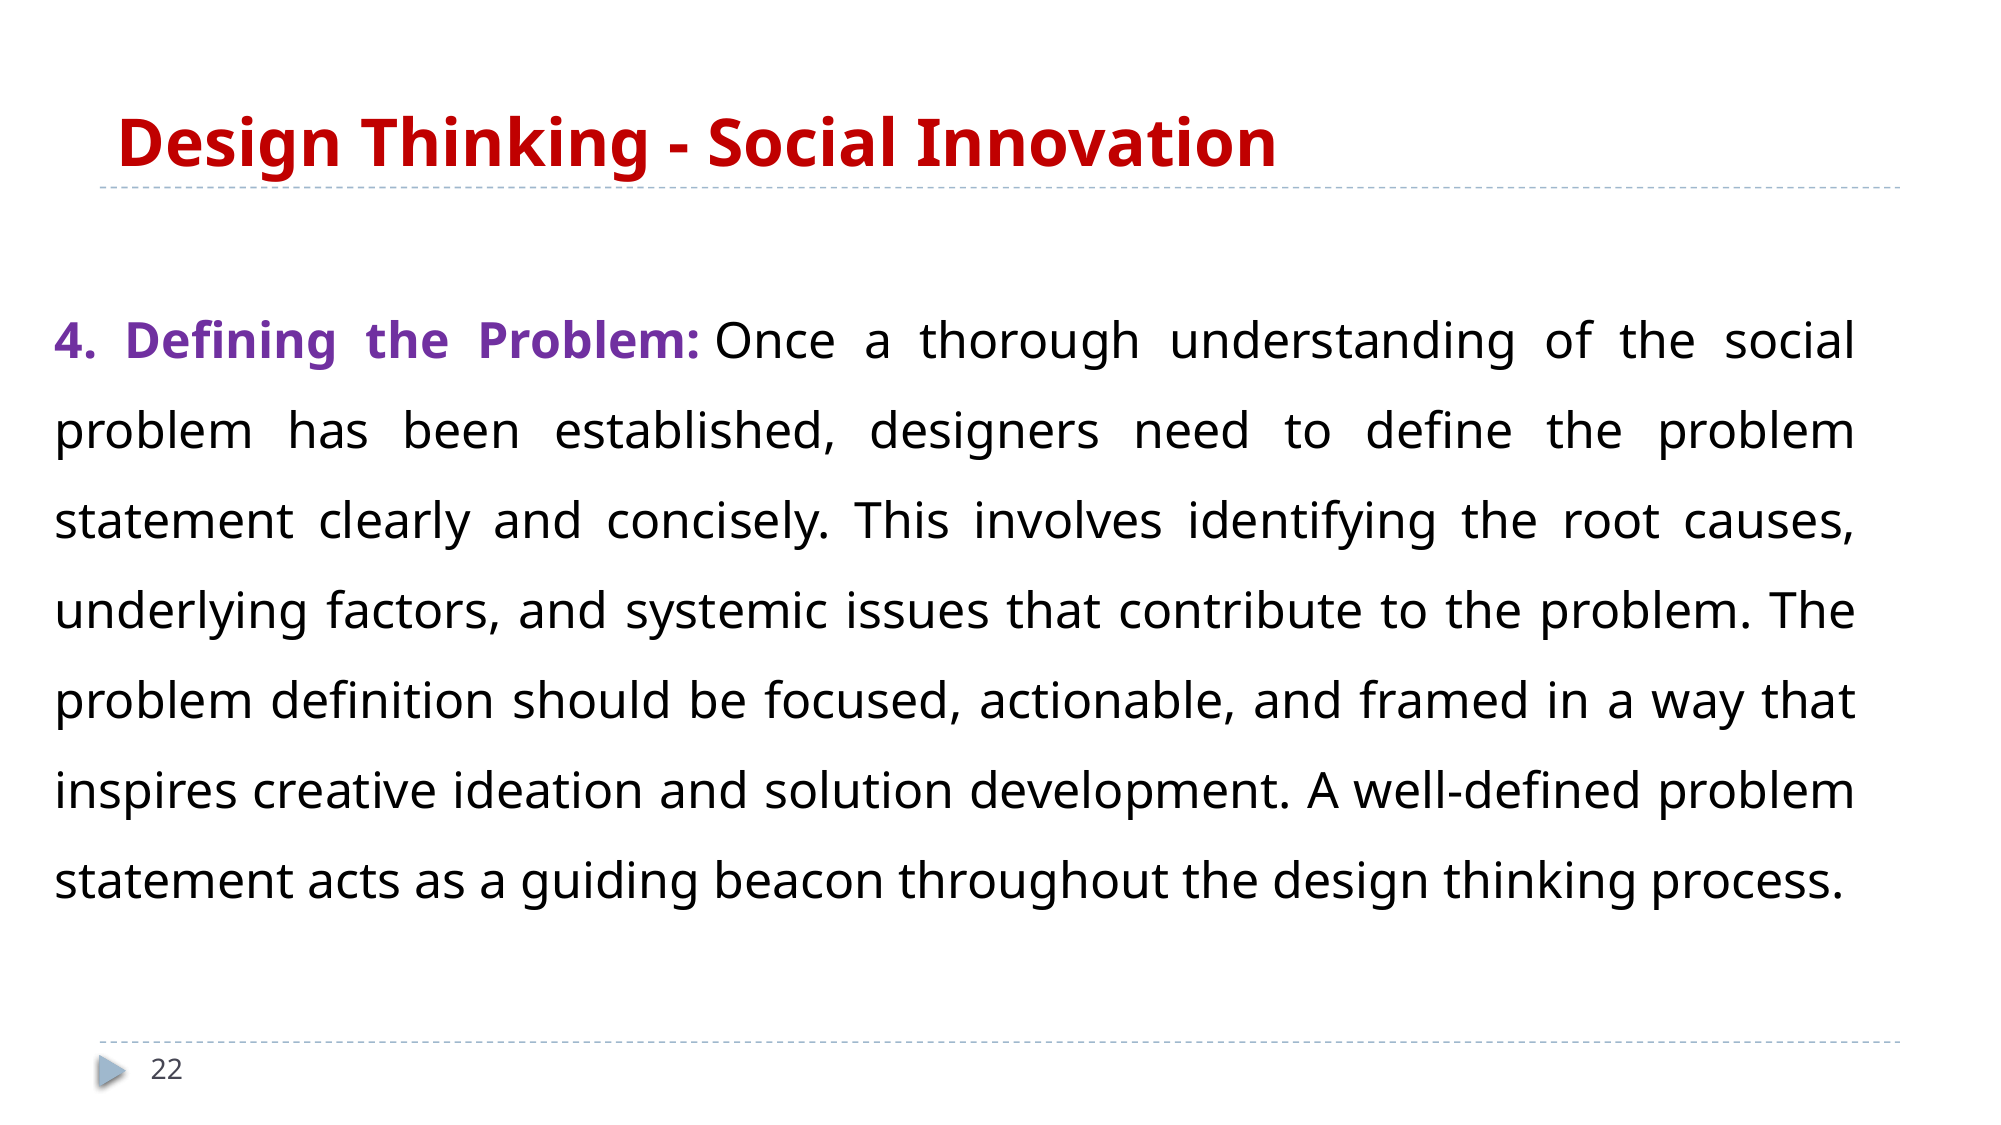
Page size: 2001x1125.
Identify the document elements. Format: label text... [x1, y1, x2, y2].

slide_number 22 [133, 1042, 568, 1103]
title Design Thinking - Social Innovation [99, 37, 1900, 188]
text_box 4. Defining the Problem: Once a thorough understanding of the social problem has been established, designers need to define the problem statement clearly and concisely. This involves identifying the root causes, underlying factors, and systemic issues that contribute to the problem. The problem definition should be focused, actionable, and framed in a way that inspires creative ideation and solution development. A well-defined problem statement acts as a guiding beacon throughout the design thinking process. [39, 271, 1873, 916]
